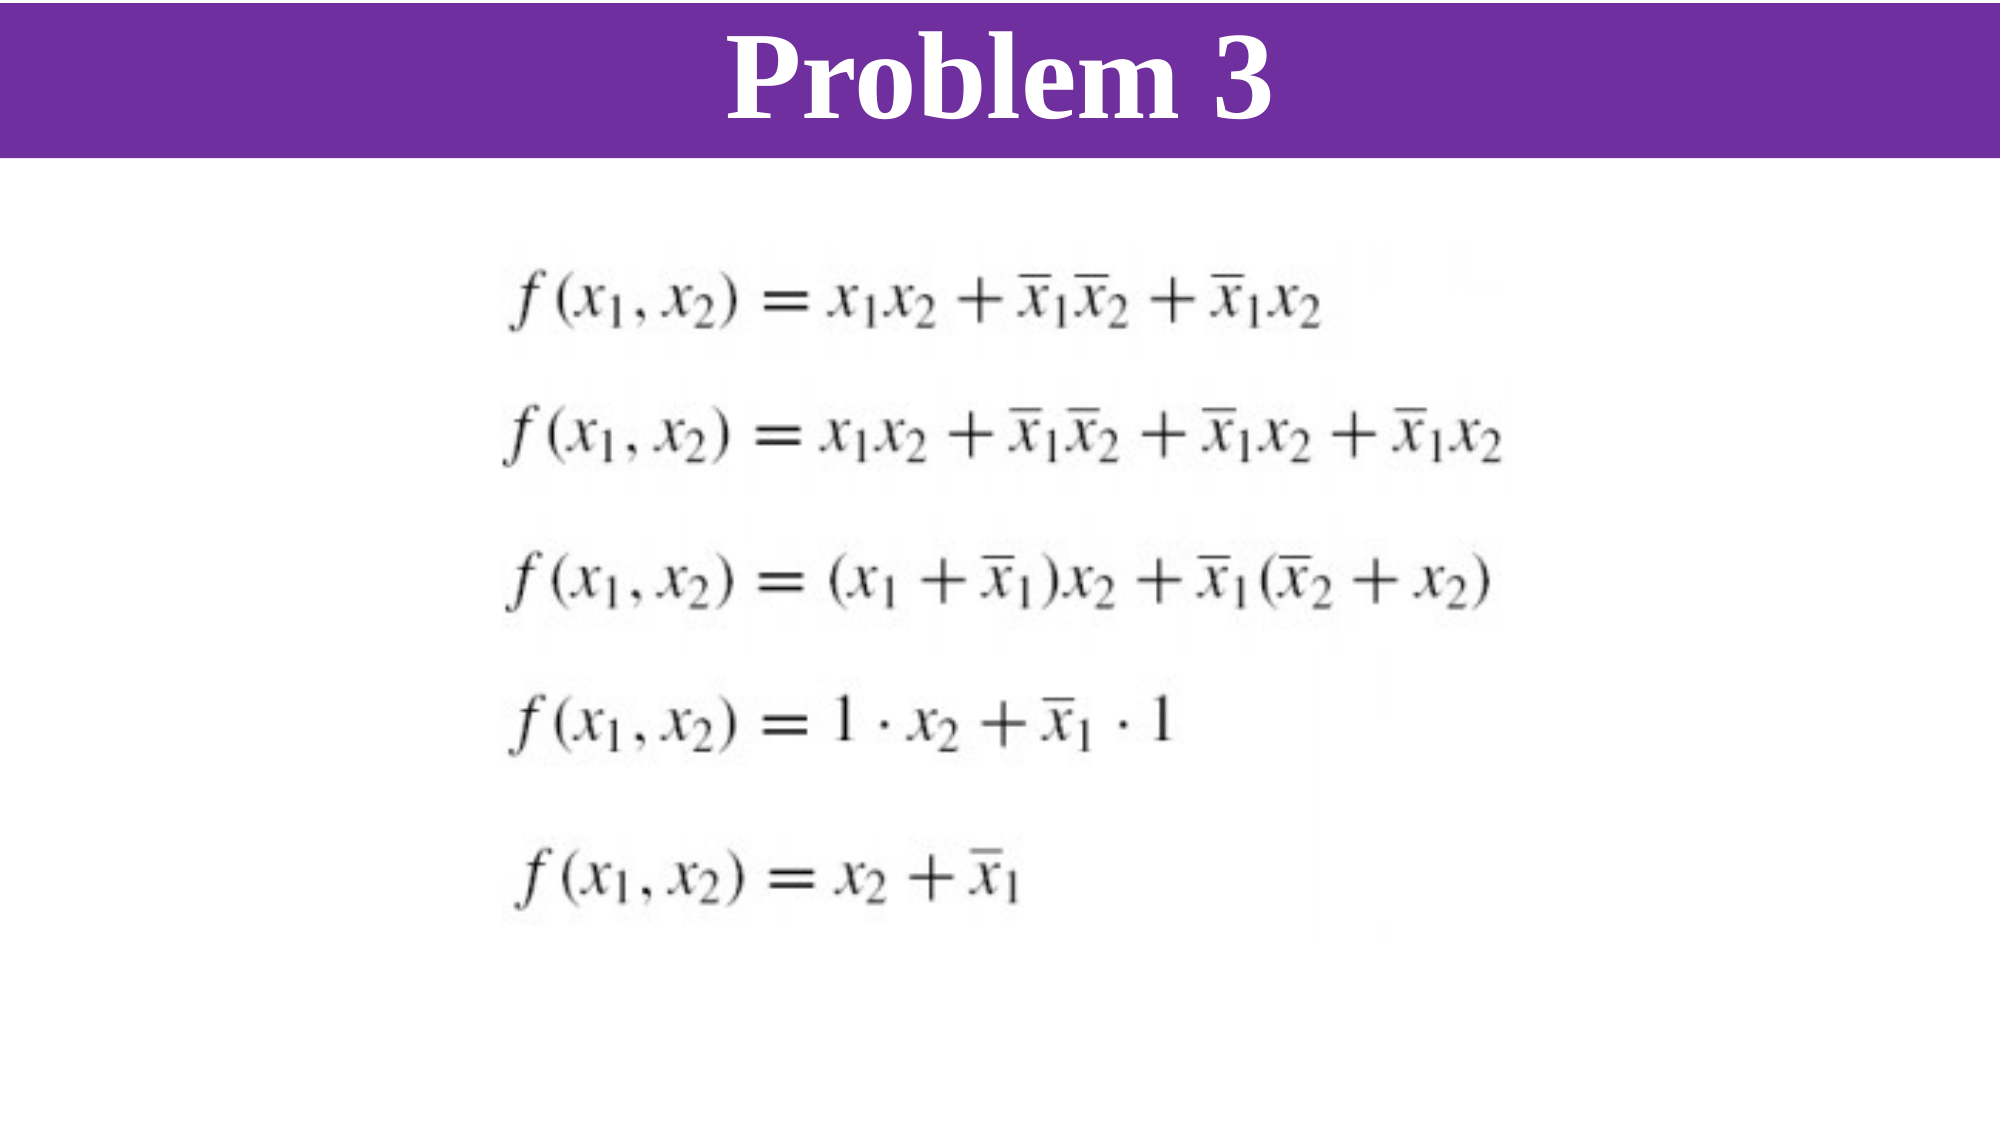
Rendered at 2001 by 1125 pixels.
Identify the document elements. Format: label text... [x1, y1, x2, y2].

title Problem 3 [315, 0, 1685, 182]
picture [501, 243, 1513, 944]
